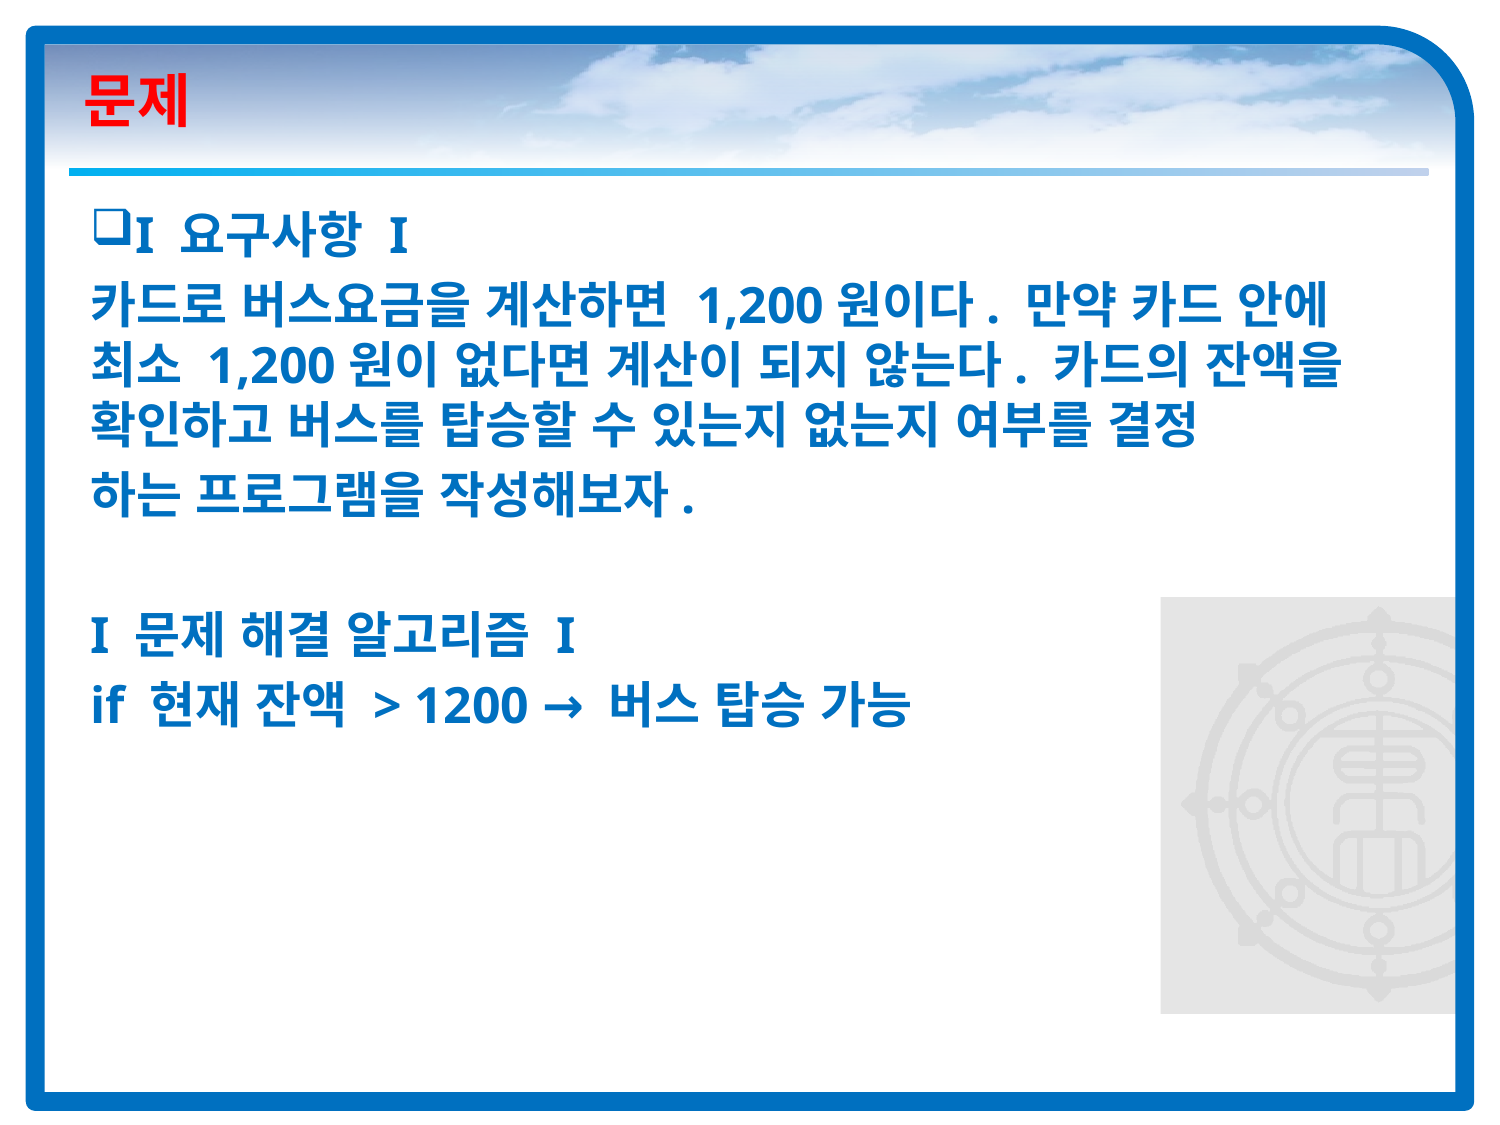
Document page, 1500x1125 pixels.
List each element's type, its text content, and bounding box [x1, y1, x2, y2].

title 문제 [68, 35, 1419, 163]
list I 요구사항 I 카드로 버스요금을 계산하면 1,200원이다. 만약 카드 안에 최소 1,200원이 없다면 계산이 되지 않는다. 카드의 잔액을 확인하고 버스를 탑승할 수 있는지 없는지 여부를 결정 하는 프로그램을 작성해보자. I 문제 해결 알고리즘 I if 현재 잔액 > 1200 → 버스 탑승 가능 [75, 195, 1425, 1005]
